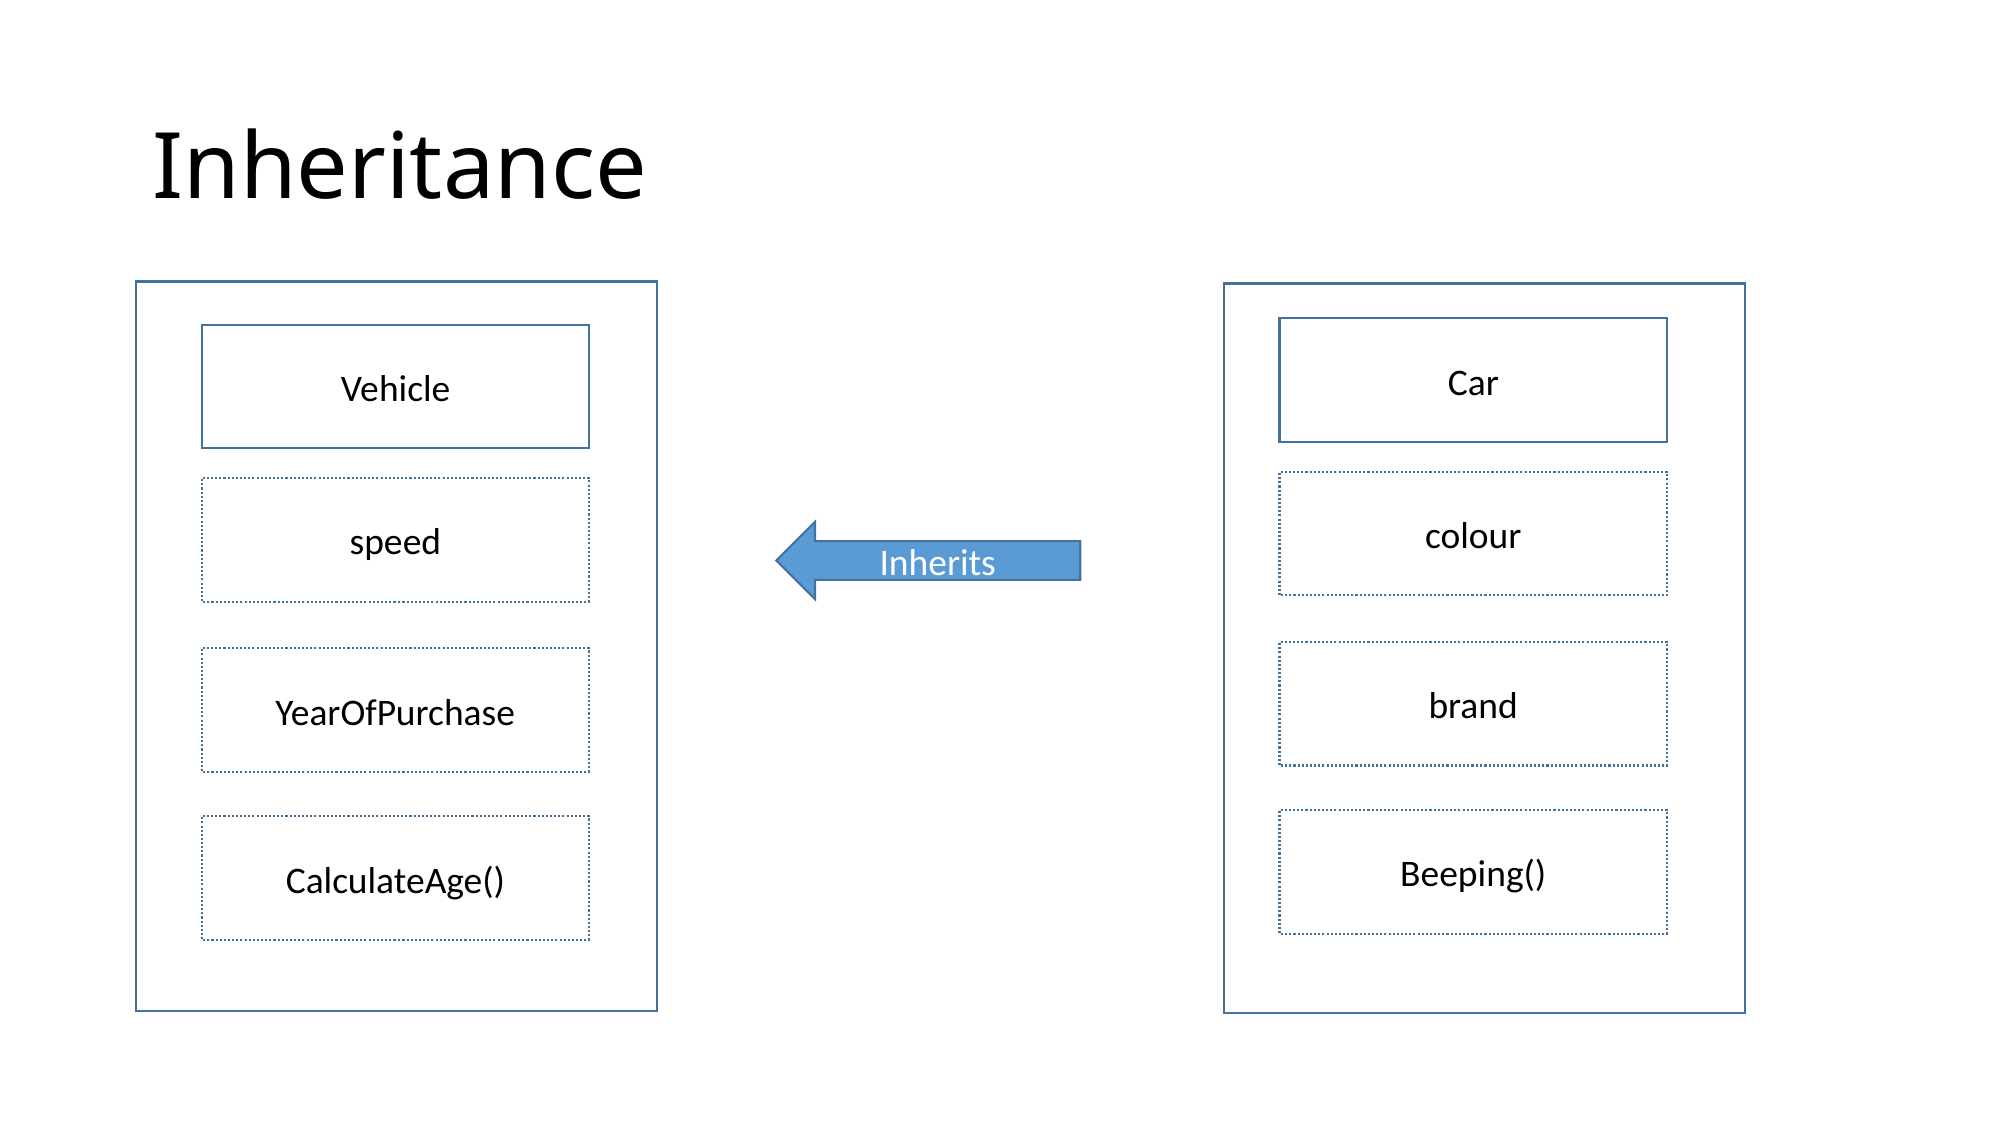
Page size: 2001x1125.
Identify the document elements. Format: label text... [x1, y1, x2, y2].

text_box Car [1278, 317, 1668, 443]
text_box CalculateAge() [201, 815, 590, 941]
title Inheritance [137, 59, 1863, 278]
text_box Inherits [774, 519, 1082, 602]
text_box Beeping() [1278, 809, 1668, 935]
text_box [1223, 282, 1746, 1014]
text_box brand [1278, 641, 1668, 767]
text_box speed [201, 477, 590, 603]
text_box Vehicle [201, 324, 590, 449]
text_box YearOfPurchase [201, 647, 590, 773]
text_box colour [1278, 471, 1668, 596]
text_box [135, 280, 658, 1012]
